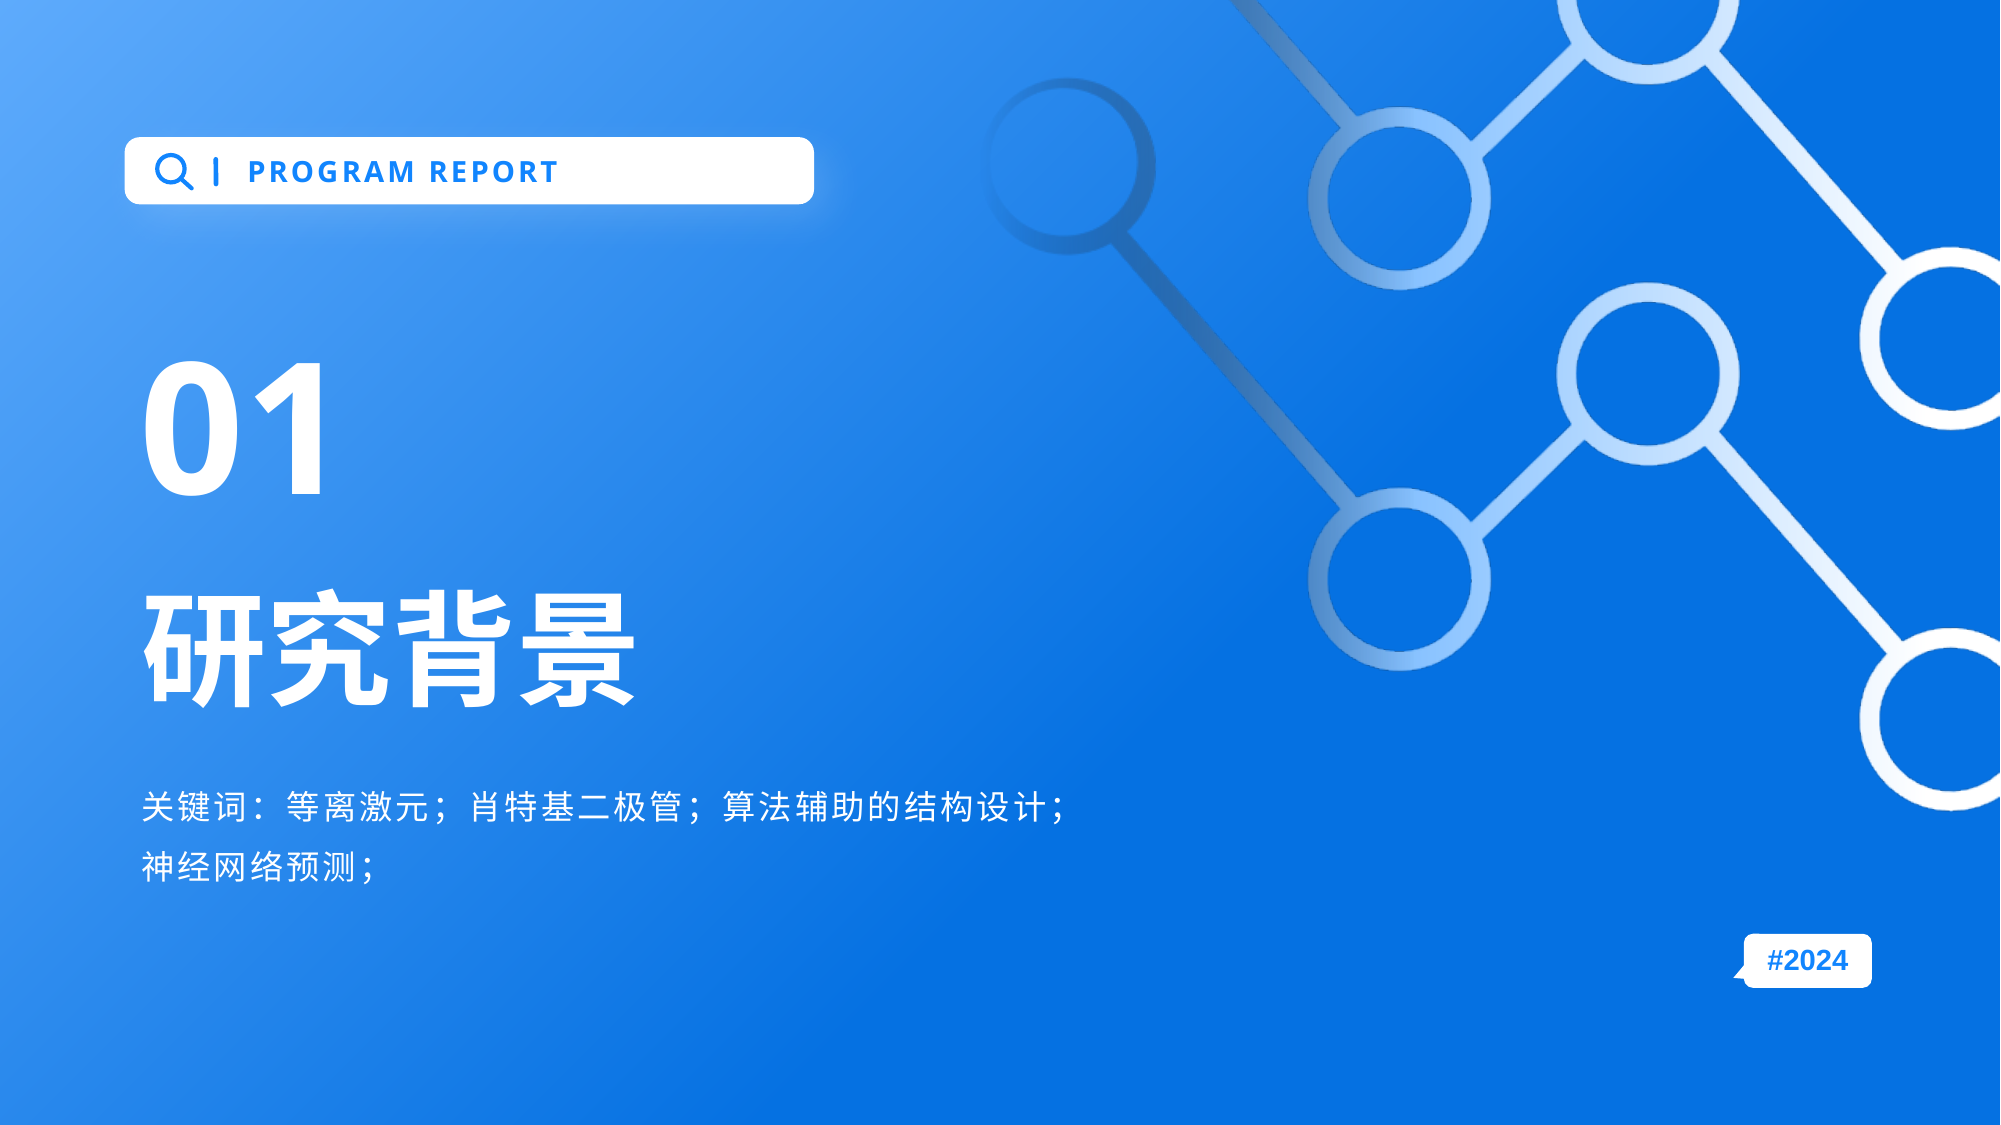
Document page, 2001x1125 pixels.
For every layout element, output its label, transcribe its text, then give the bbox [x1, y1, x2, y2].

text_box 01 [124, 303, 557, 524]
list PROGRAM REPORT [230, 138, 798, 203]
text_box #2024 [1733, 933, 1872, 988]
picture [926, 0, 2000, 866]
list 关键词：等离激元；肖特基二极管；算法辅助的结构设计；神经网络预测； [124, 760, 1080, 1003]
title 研究背景 [124, 537, 1080, 755]
